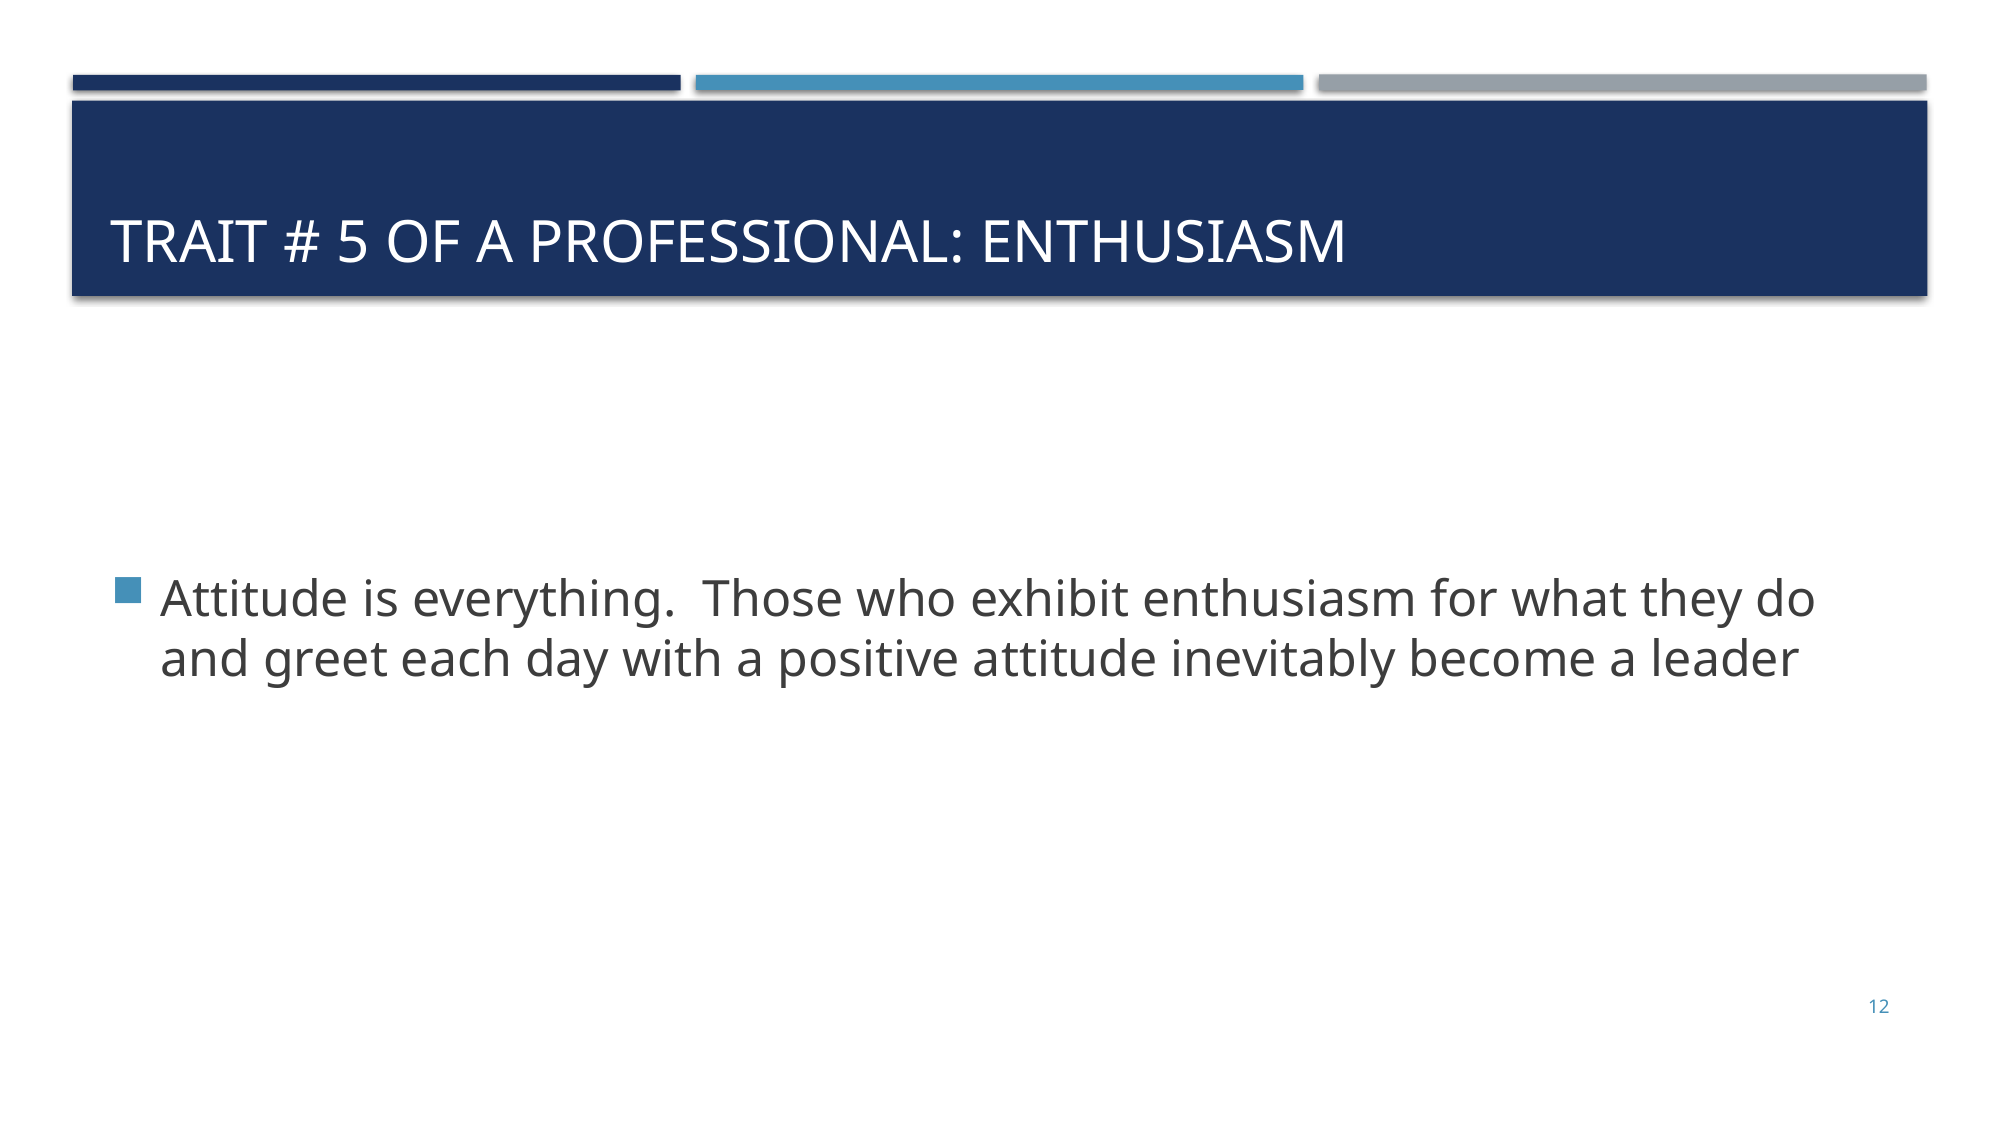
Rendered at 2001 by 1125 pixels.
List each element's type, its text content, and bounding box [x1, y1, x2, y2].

list Attitude is everything. Those who exhibit enthusiasm for what they do and greet each day with a positive attitude inevitably become a leader [95, 357, 1905, 962]
slide_number 12 [1732, 977, 1905, 1037]
title Trait # 5 of a professional: Enthusiasm [95, 115, 1905, 282]
